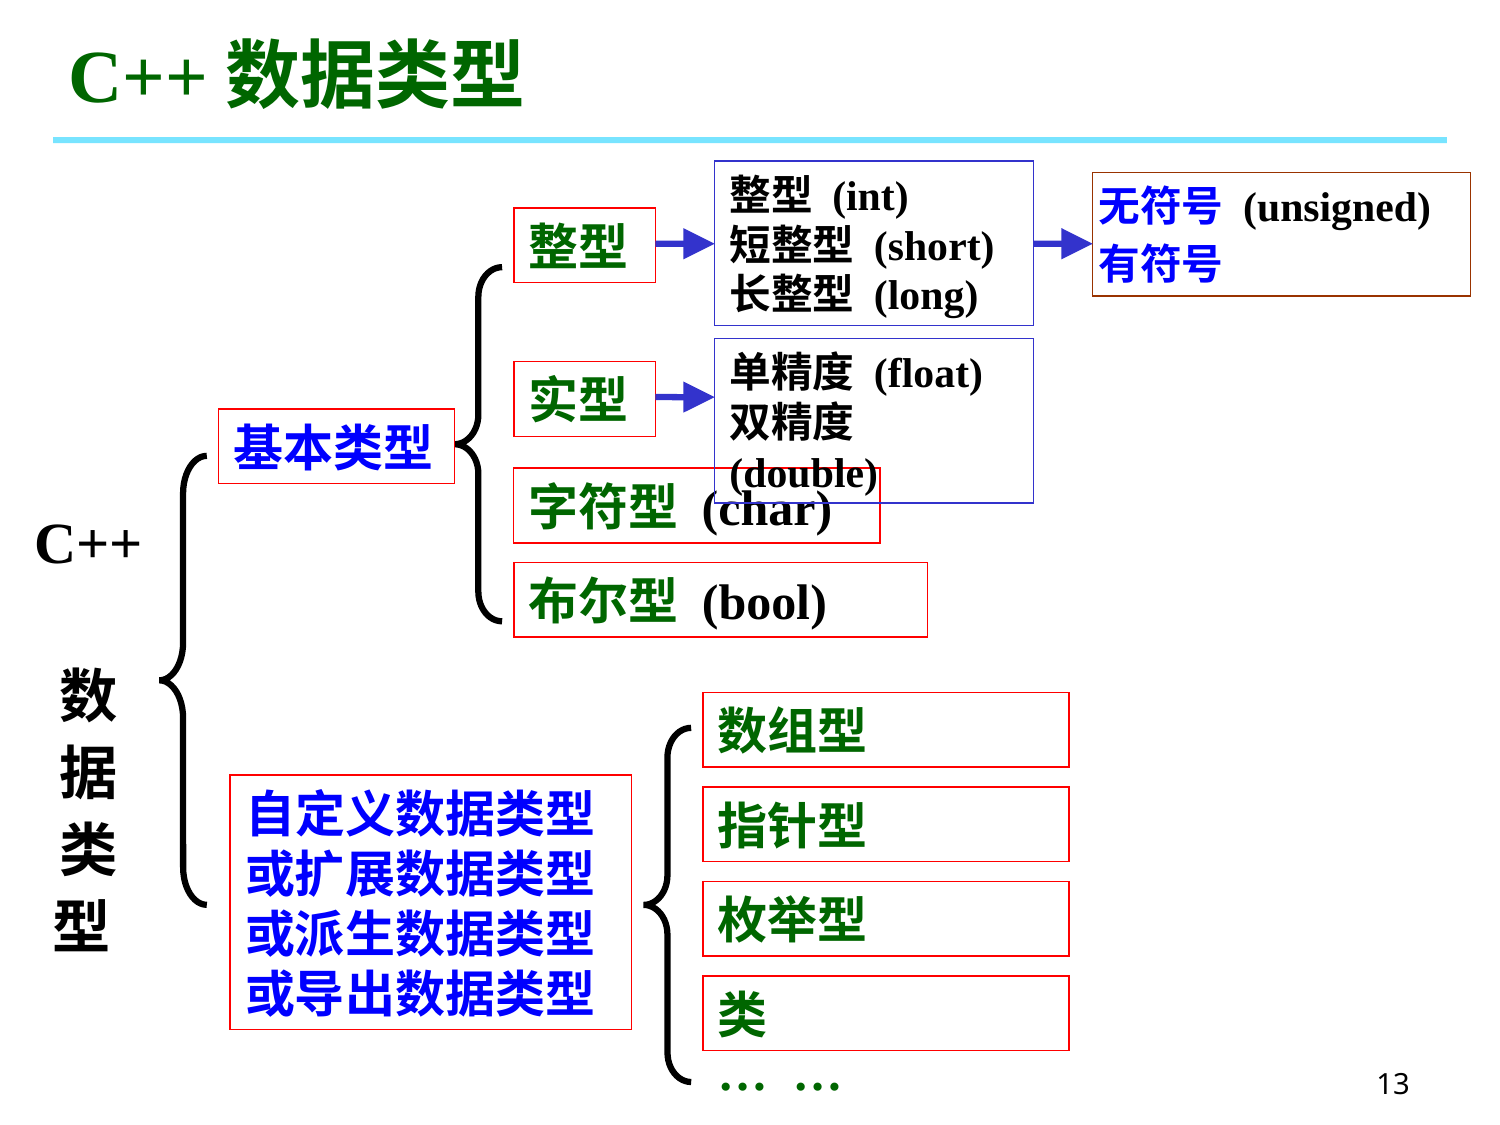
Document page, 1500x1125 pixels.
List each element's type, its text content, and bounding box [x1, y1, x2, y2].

text_box … … [702, 1051, 1069, 1108]
text_box [1033, 233, 1093, 255]
text_box 布尔型 (bool) [513, 562, 928, 638]
text_box 类 [702, 976, 1069, 1051]
text_box C++ 数 据 类 型 [17, 491, 160, 968]
text_box 指针型 [702, 786, 1069, 862]
text_box 实型 [513, 361, 656, 437]
title C++数据类型 [53, 0, 857, 125]
text_box 数组型 [702, 692, 1069, 768]
text_box [655, 386, 715, 408]
text_box 自定义数据类型 或扩展数据类型 或派生数据类型 或导出数据类型 [230, 774, 632, 1030]
text_box 字符型 (char) [513, 468, 880, 543]
text_box 整型 [513, 207, 656, 283]
text_box [643, 727, 692, 1083]
text_box [455, 267, 503, 622]
text_box [655, 233, 715, 255]
text_box 整型 (int) 短整型 (short) 长整型 (long) [714, 160, 1034, 326]
text_box 基本类型 [218, 408, 455, 484]
slide_number 13 [1112, 1037, 1425, 1113]
text_box [407, 243, 1424, 327]
text_box [160, 455, 207, 905]
text_box 枚举型 [702, 881, 1069, 957]
text_box 无符号 (unsigned) 有符号 [1092, 172, 1471, 296]
text_box 单精度 (float) 双精度 (double) [714, 338, 1034, 504]
